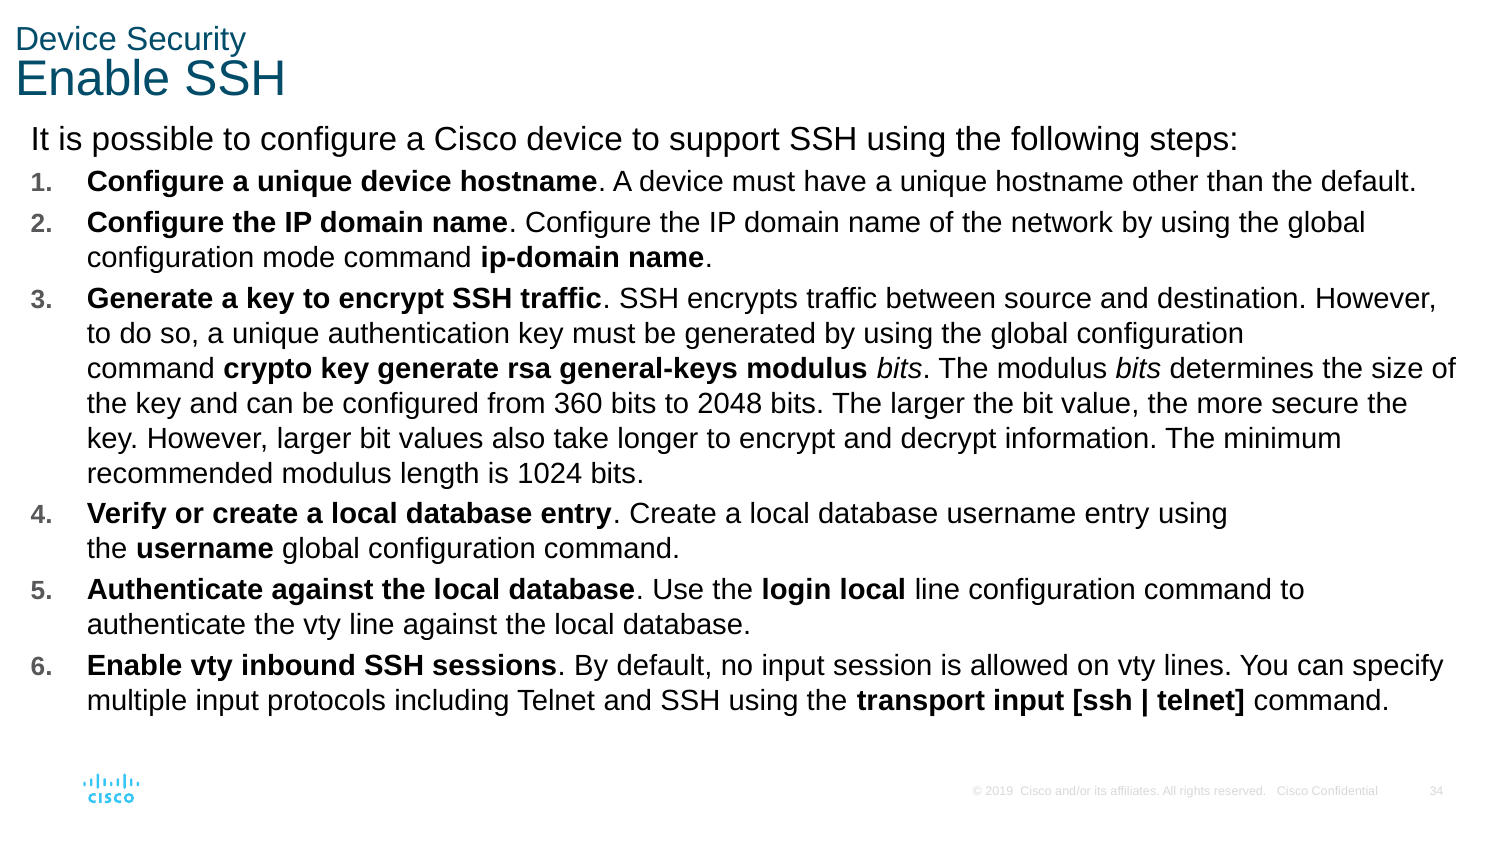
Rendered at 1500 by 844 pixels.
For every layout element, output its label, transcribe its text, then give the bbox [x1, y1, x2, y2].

list It is possible to configure a Cisco device to support SSH using the following steps: Configure a unique device hostname. A device must have a unique hostname other than the default. Configure the IP domain name. Configure the IP domain name of the network by using the global configuration mode command ip-domain name. Generate a key to encrypt SSH traffic. SSH encrypts traffic between source and destination. However, to do so, a unique authentication key must be generated by using the global configuration command crypto key generate rsa general-keys modulus bits. The modulus bits determines the size of the key and can be configured from 360 bits to 2048 bits. The larger the bit value, the more secure the key. However, larger bit values also take longer to encrypt and decrypt information. The minimum recommended modulus length is 1024 bits. Verify or create a local database entry. Create a local database username entry using the username global configuration command. Authenticate against the local database. Use the login local line configuration command to authenticate the vty line against the local database. Enable vty inbound SSH sessions. By default, no input session is allowed on vty lines. You can specify multiple input protocols including Telnet and SSH using the transport input [ssh | telnet] command. [15, 109, 1477, 754]
title Device Security Enable SSH [0, 5, 1369, 126]
